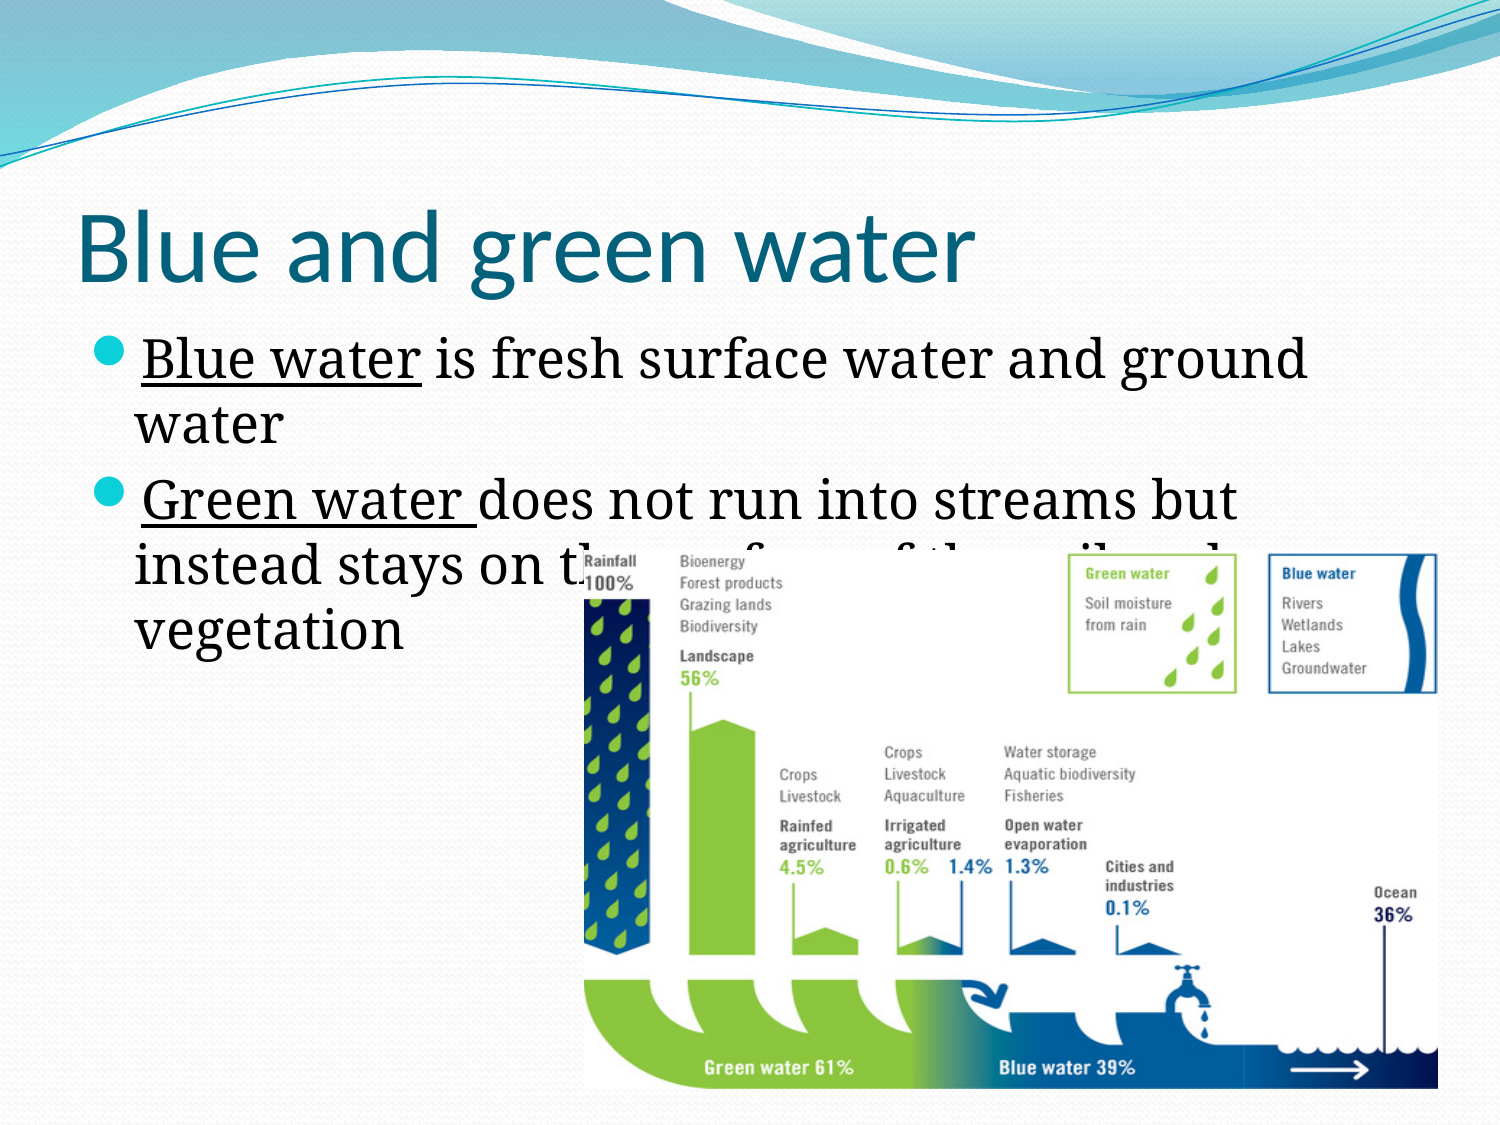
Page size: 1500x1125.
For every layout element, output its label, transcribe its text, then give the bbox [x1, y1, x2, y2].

title Blue and green water [75, 115, 1425, 303]
list Blue water is fresh surface water and ground water Green water does not run into streams but instead stays on the surface of the soil and vegetation [75, 317, 1425, 1038]
picture [584, 550, 1438, 1089]
